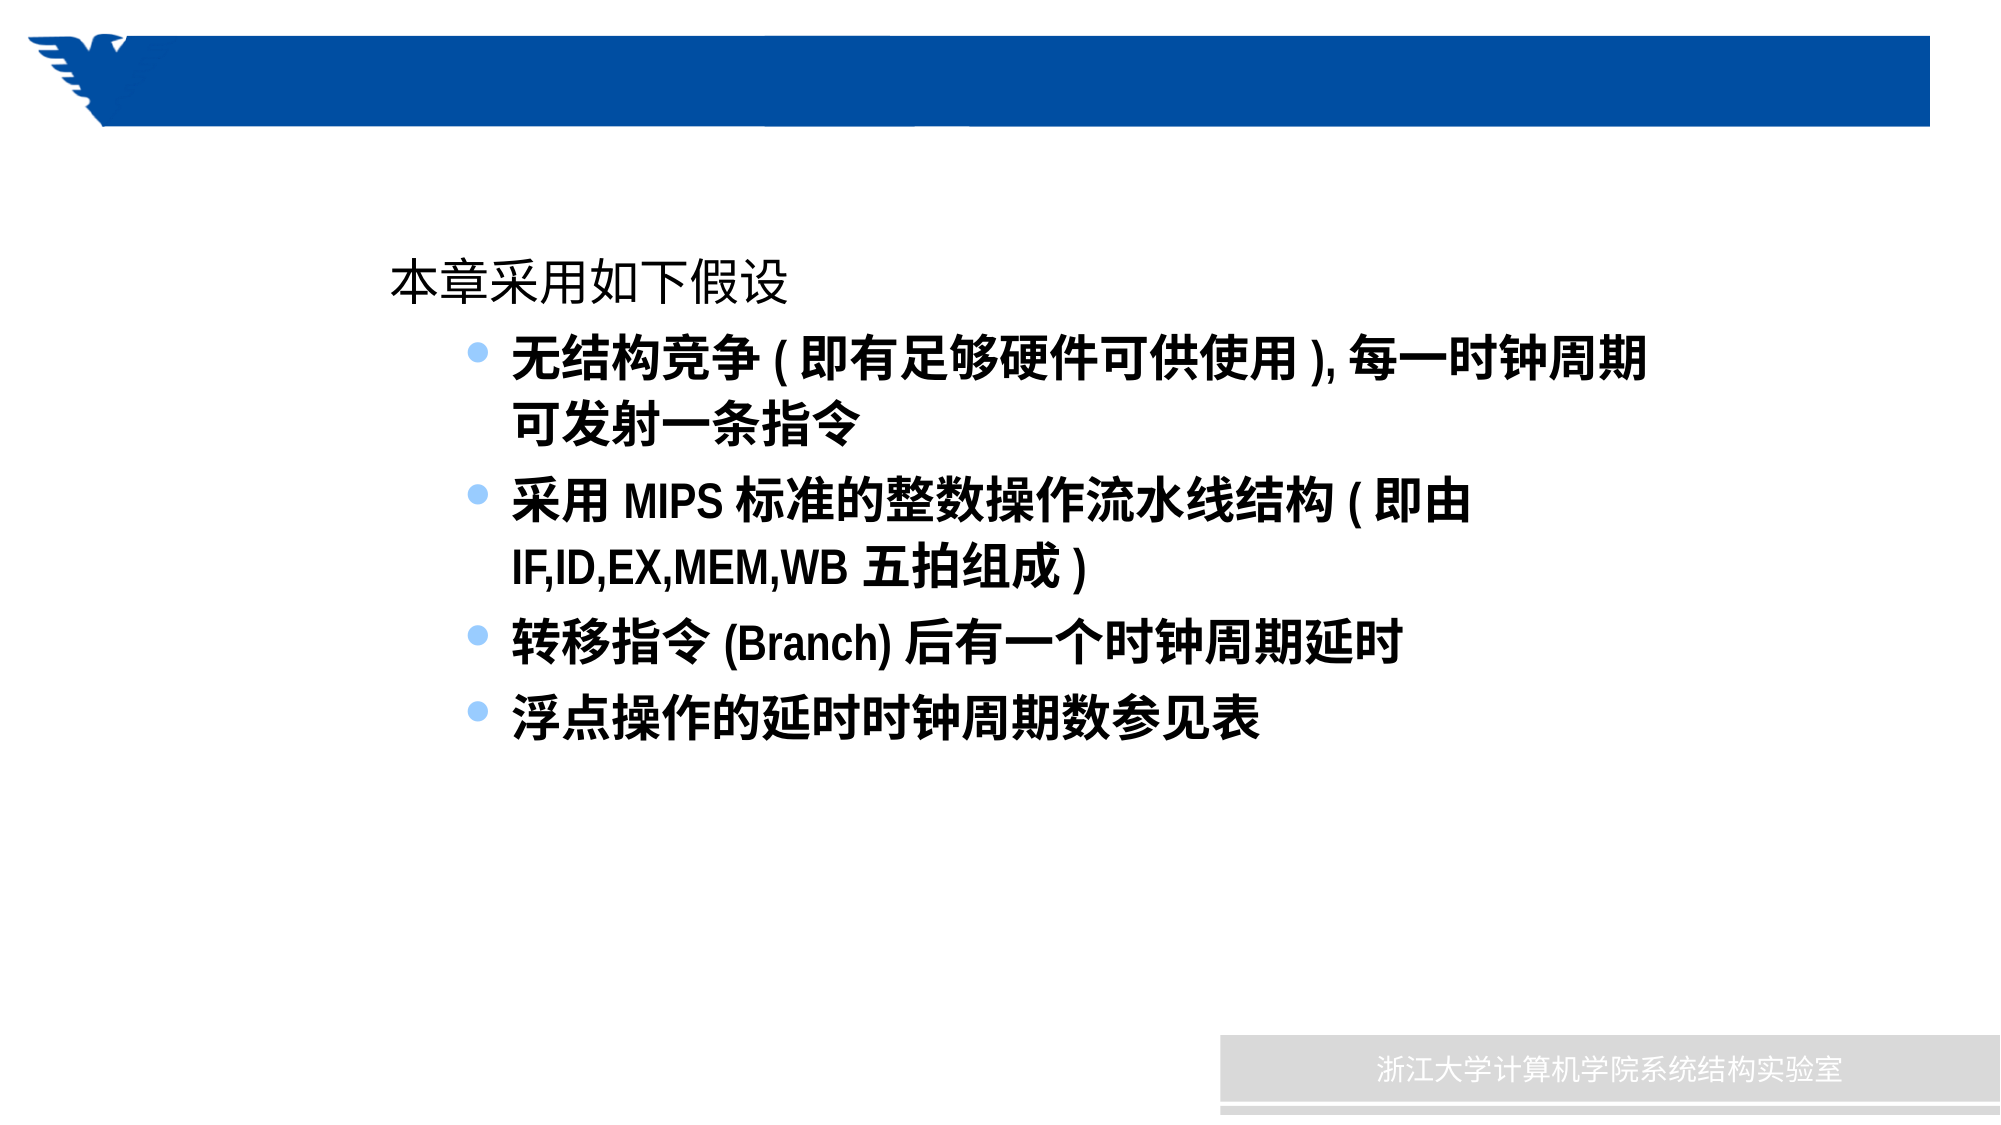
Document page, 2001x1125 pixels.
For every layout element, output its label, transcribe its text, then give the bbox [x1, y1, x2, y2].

picture [7, 19, 197, 127]
list 本章采用如下假设 无结构竞争(即有足够硬件可供使用),每一时钟周期可发射一条指令 采用MIPS标准的整数操作流水线结构(即由IF,ID,EX,MEM,WB五拍组成) 转移指令(Branch)后有一个时钟周期延时 浮点操作的延时时钟周期数参见表 [375, 243, 1686, 988]
